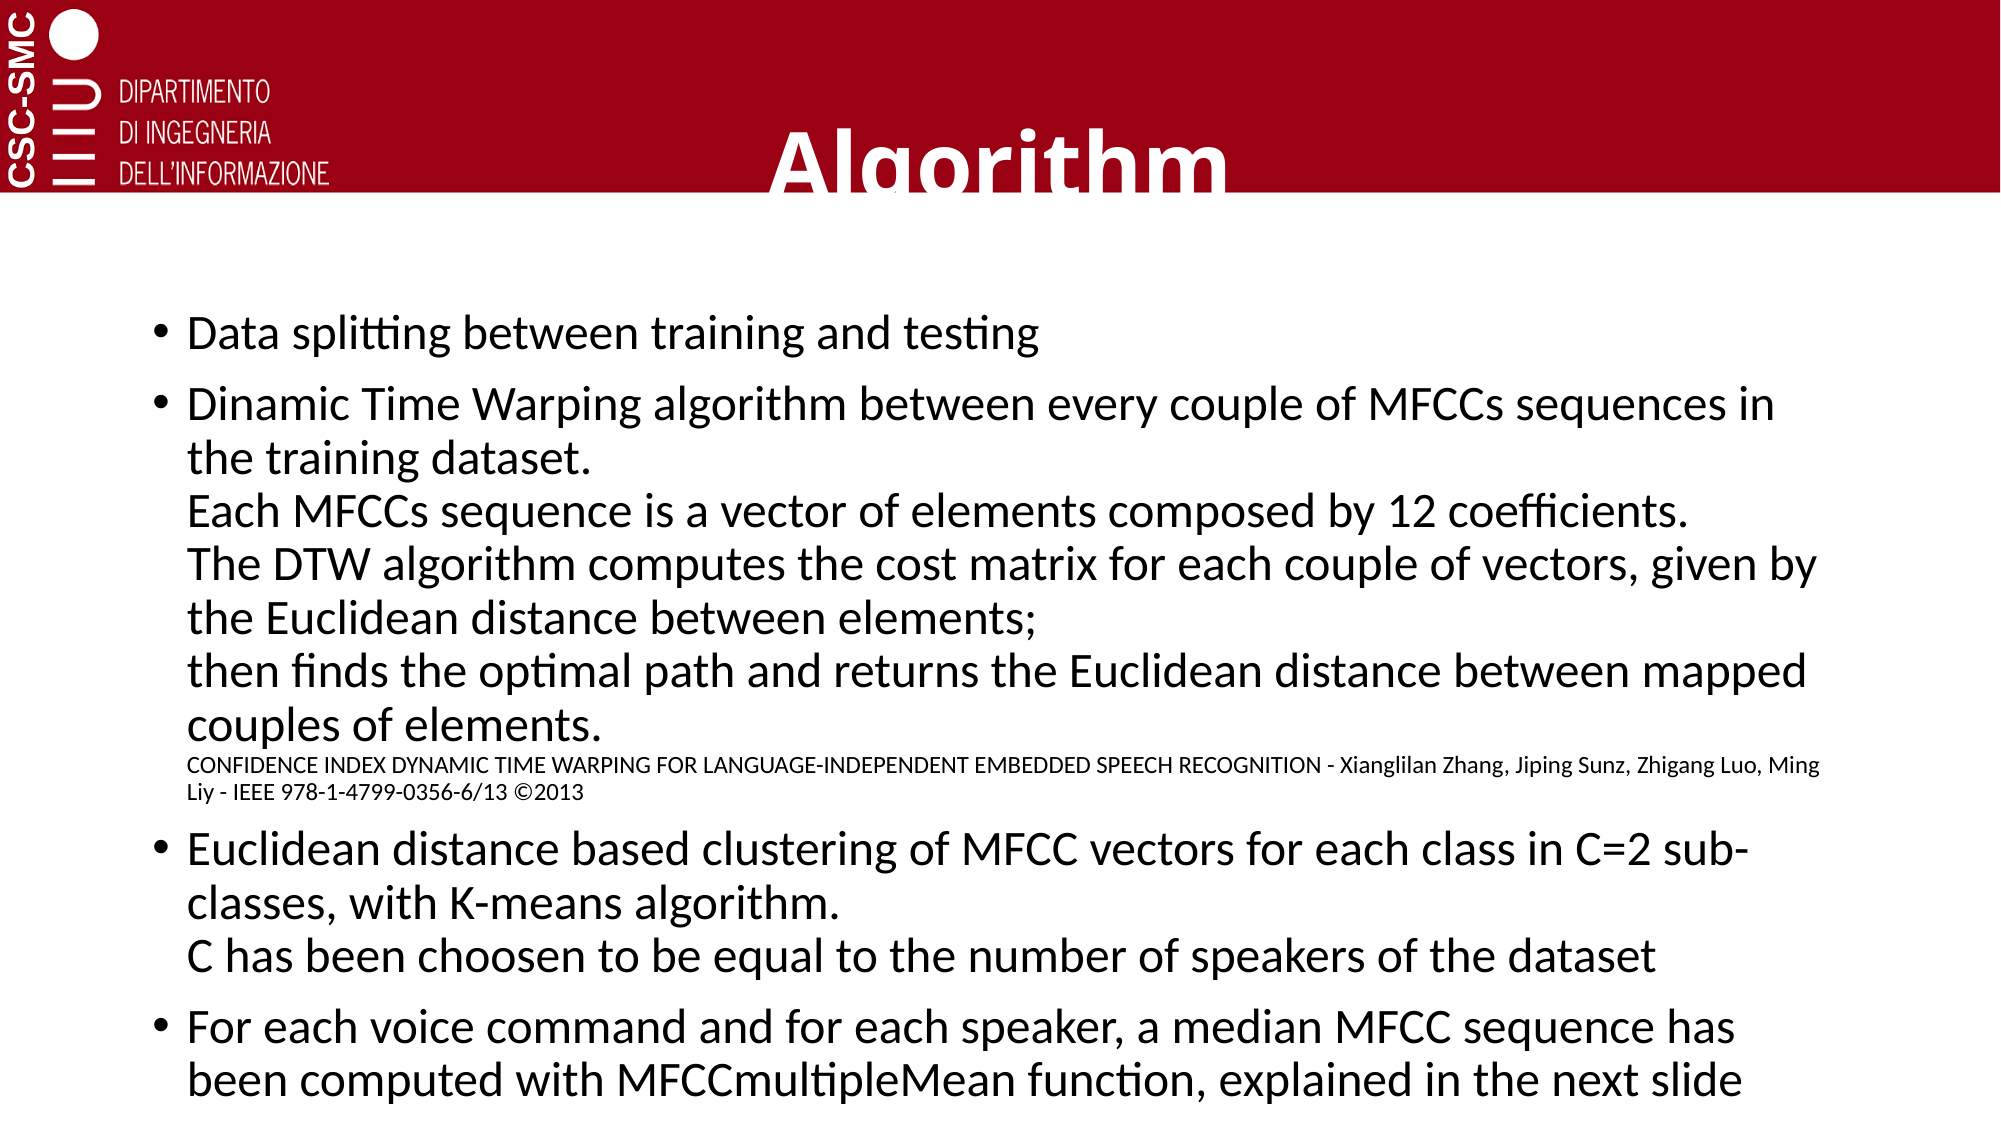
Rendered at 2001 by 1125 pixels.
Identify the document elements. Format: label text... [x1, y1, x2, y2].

picture [0, 0, 2001, 1125]
title Algorithm [137, 59, 1863, 278]
list Data splitting between training and testing Dinamic Time Warping algorithm between every couple of MFCCs sequences in the training dataset. Each MFCCs sequence is a vector of elements composed by 12 coefficients. The DTW algorithm computes the cost matrix for each couple of vectors, given by the Euclidean distance between elements; then finds the optimal path and returns the Euclidean distance between mapped couples of elements. CONFIDENCE INDEX DYNAMIC TIME WARPING FOR LANGUAGE-INDEPENDENT EMBEDDED SPEECH RECOGNITION - Xianglilan Zhang, Jiping Sunz, Zhigang Luo, Ming Liy - IEEE 978-1-4799-0356-6/13 ©2013 Euclidean distance based clustering of MFCC vectors for each class in C=2 sub-classes, with K-means algorithm. C has been choosen to be equal to the number of speakers of the dataset For each voice command and for each speaker, a median MFCC sequence has been computed with MFCCmultipleMean function, explained in the next slide [137, 299, 1863, 1125]
